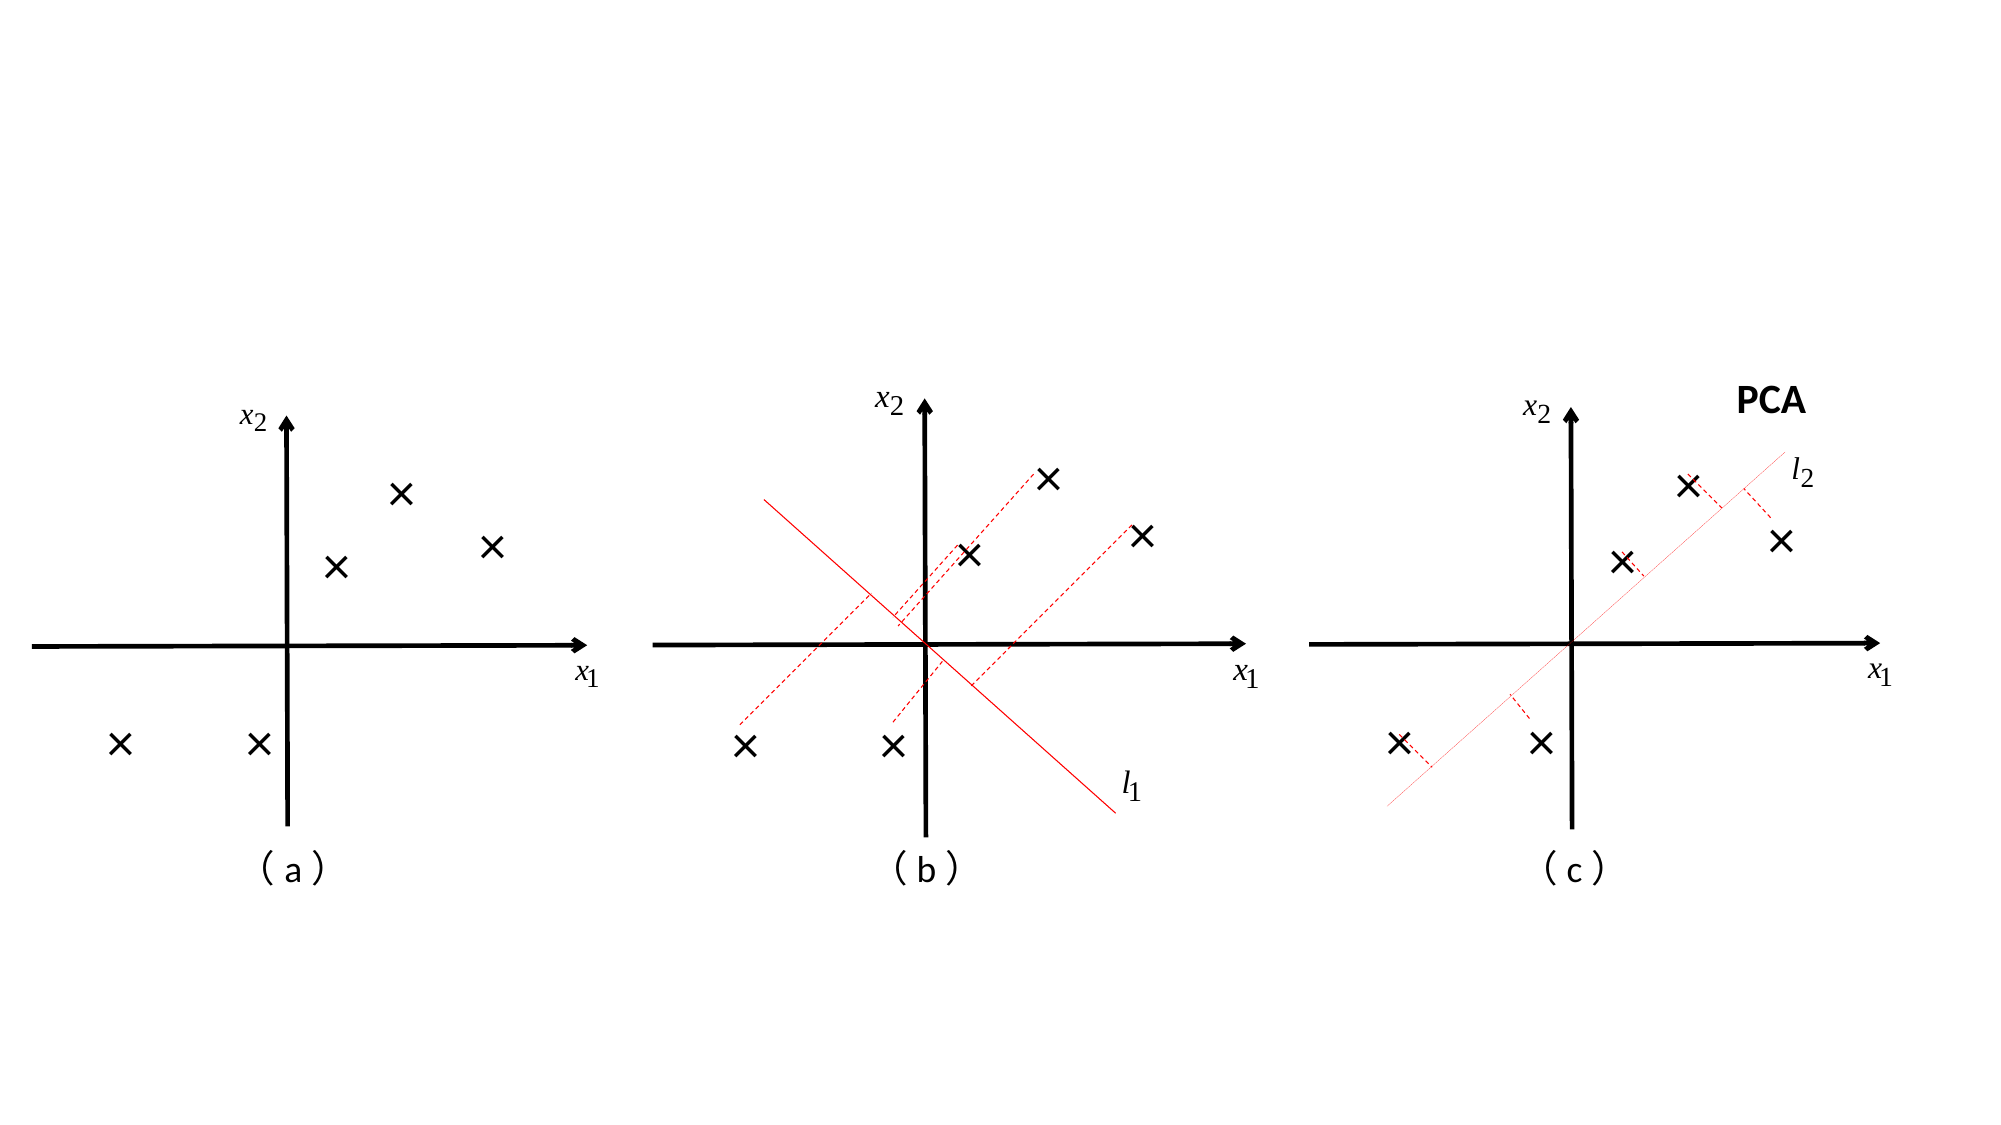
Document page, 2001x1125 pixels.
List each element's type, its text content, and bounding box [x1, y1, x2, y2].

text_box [898, 474, 1034, 626]
text_box × [717, 702, 763, 782]
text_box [892, 661, 943, 723]
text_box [31, 389, 606, 827]
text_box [1114, 756, 1148, 810]
text_box （b） [855, 837, 998, 897]
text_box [970, 524, 1133, 687]
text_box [865, 370, 911, 425]
text_box （a） [223, 837, 369, 897]
text_box × [1020, 435, 1067, 499]
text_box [763, 499, 1116, 814]
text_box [1309, 364, 1899, 830]
text_box × [1115, 491, 1161, 572]
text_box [739, 593, 872, 725]
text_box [892, 544, 898, 618]
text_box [1224, 643, 1266, 698]
text_box （c） [1505, 837, 1644, 897]
